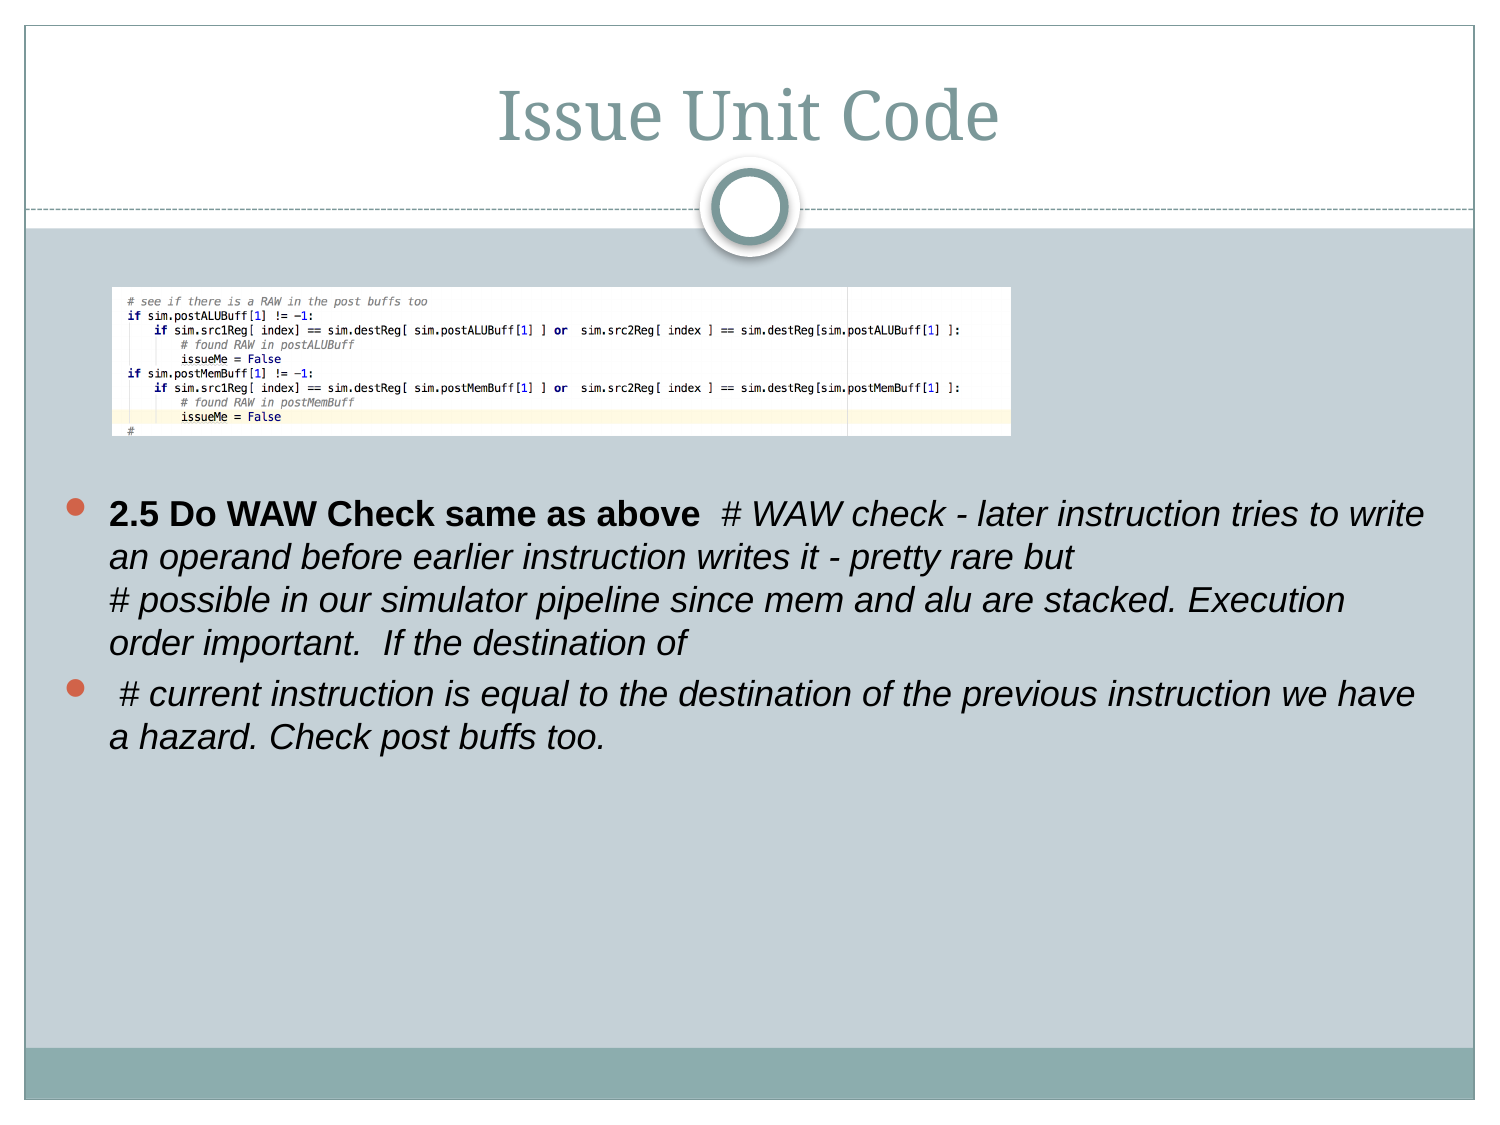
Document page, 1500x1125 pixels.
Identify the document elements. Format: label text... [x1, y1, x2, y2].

picture [112, 287, 1011, 436]
title Issue Unit Code [49, 37, 1450, 162]
list 2.5 Do WAW Check same as above # WAW check - later instruction tries to write an operand before earlier instruction writes it - pretty rare but # possible in our simulator pipeline since mem and alu are stacked. Execution order important. If the destination of # current instruction is equal to the destination of the previous instruction we have a hazard. Check post buffs too. [49, 250, 1445, 1001]
